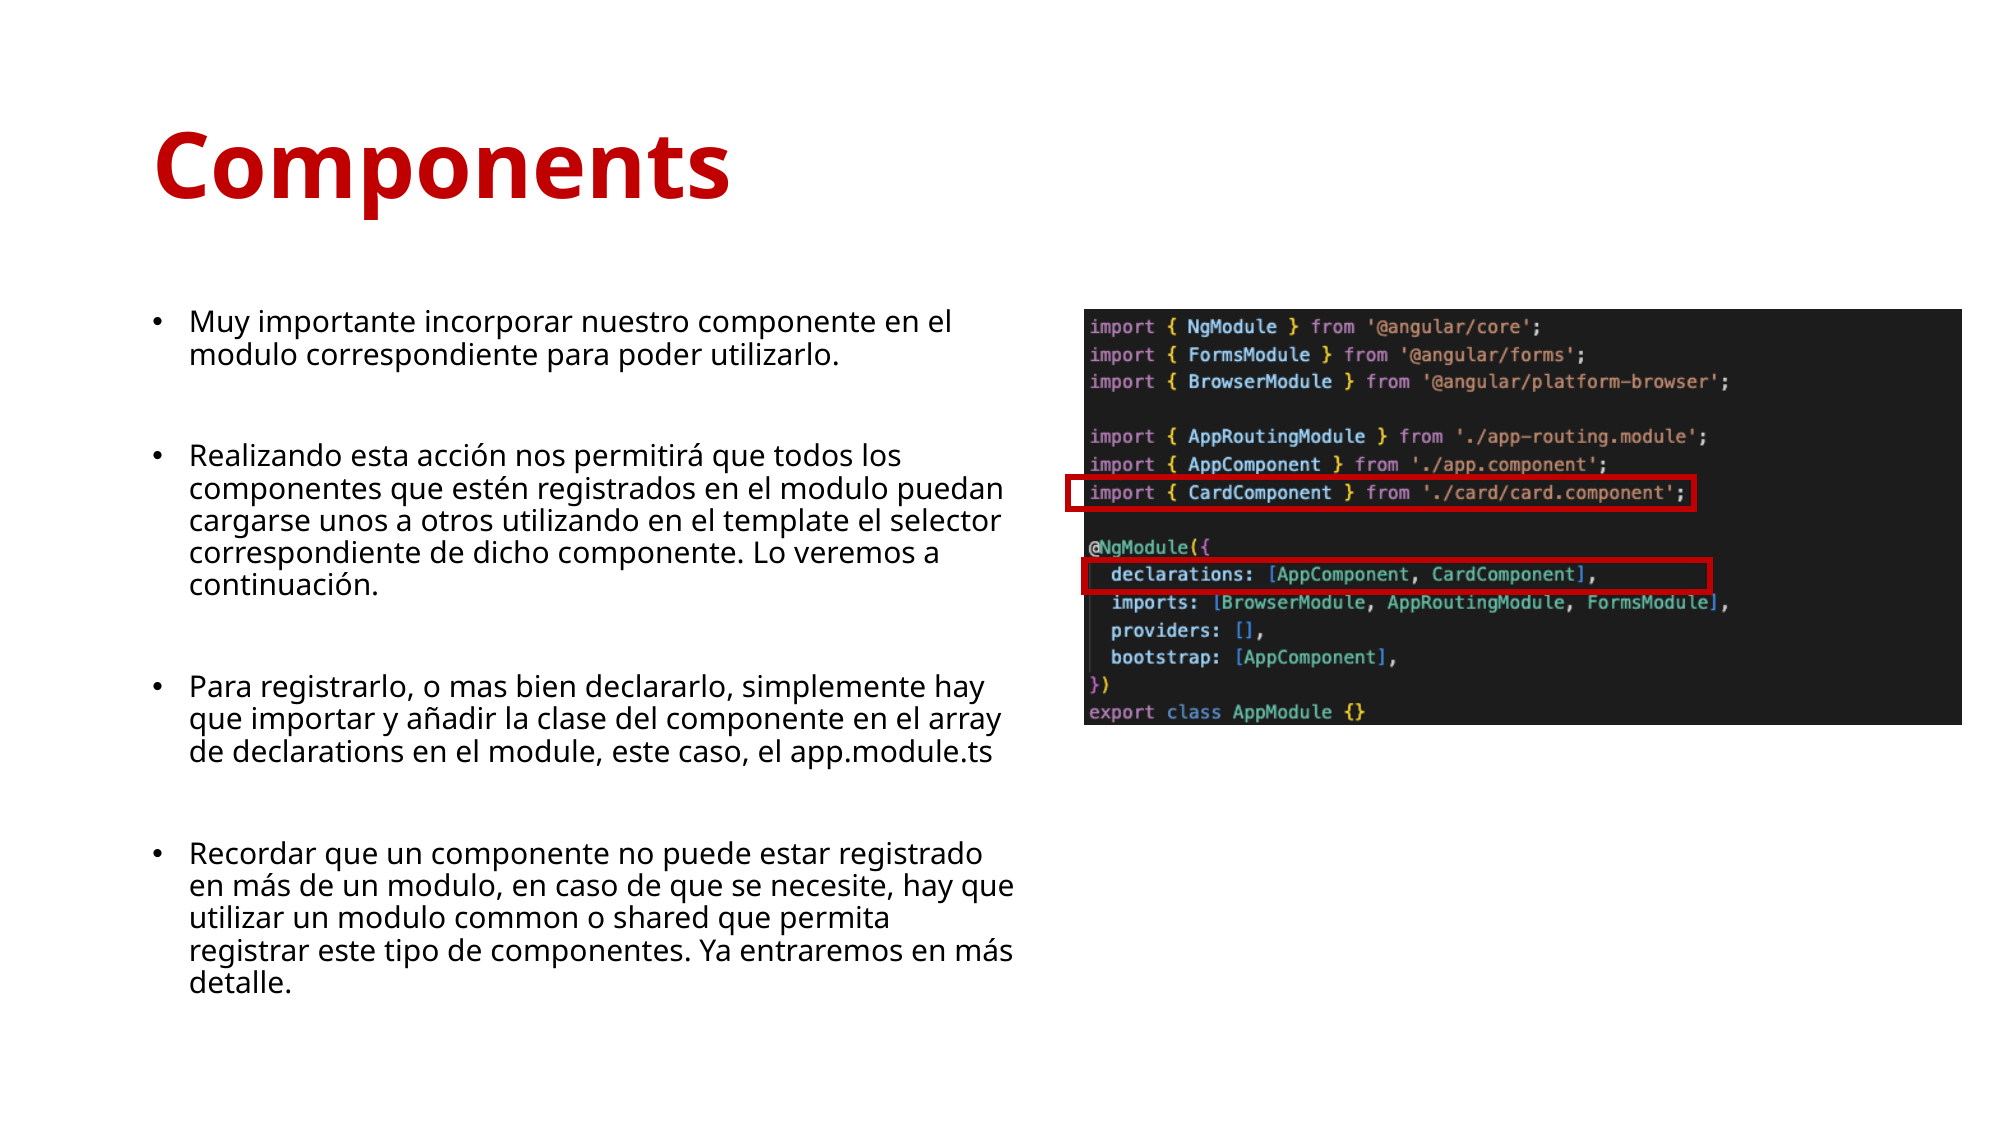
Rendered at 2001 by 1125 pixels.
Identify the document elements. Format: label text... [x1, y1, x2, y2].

list Muy importante incorporar nuestro componente en el modulo correspondiente para poder utilizarlo. Realizando esta acción nos permitirá que todos los componentes que estén registrados en el modulo puedan cargarse unos a otros utilizando en el template el selector correspondiente de dicho componente. Lo veremos a continuación. Para registrarlo, o mas bien declararlo, simplemente hay que importar y añadir la clase del componente en el array de declarations en el module, este caso, el app.module.ts Recordar que un componente no puede estar registrado en más de un modulo, en caso de que se necesite, hay que utilizar un modulo common o shared que permita registrar este tipo de componentes. Ya entraremos en más detalle. [137, 299, 1033, 1014]
title Components [137, 59, 1863, 278]
picture [1084, 309, 1962, 725]
text_box [1067, 476, 1084, 510]
